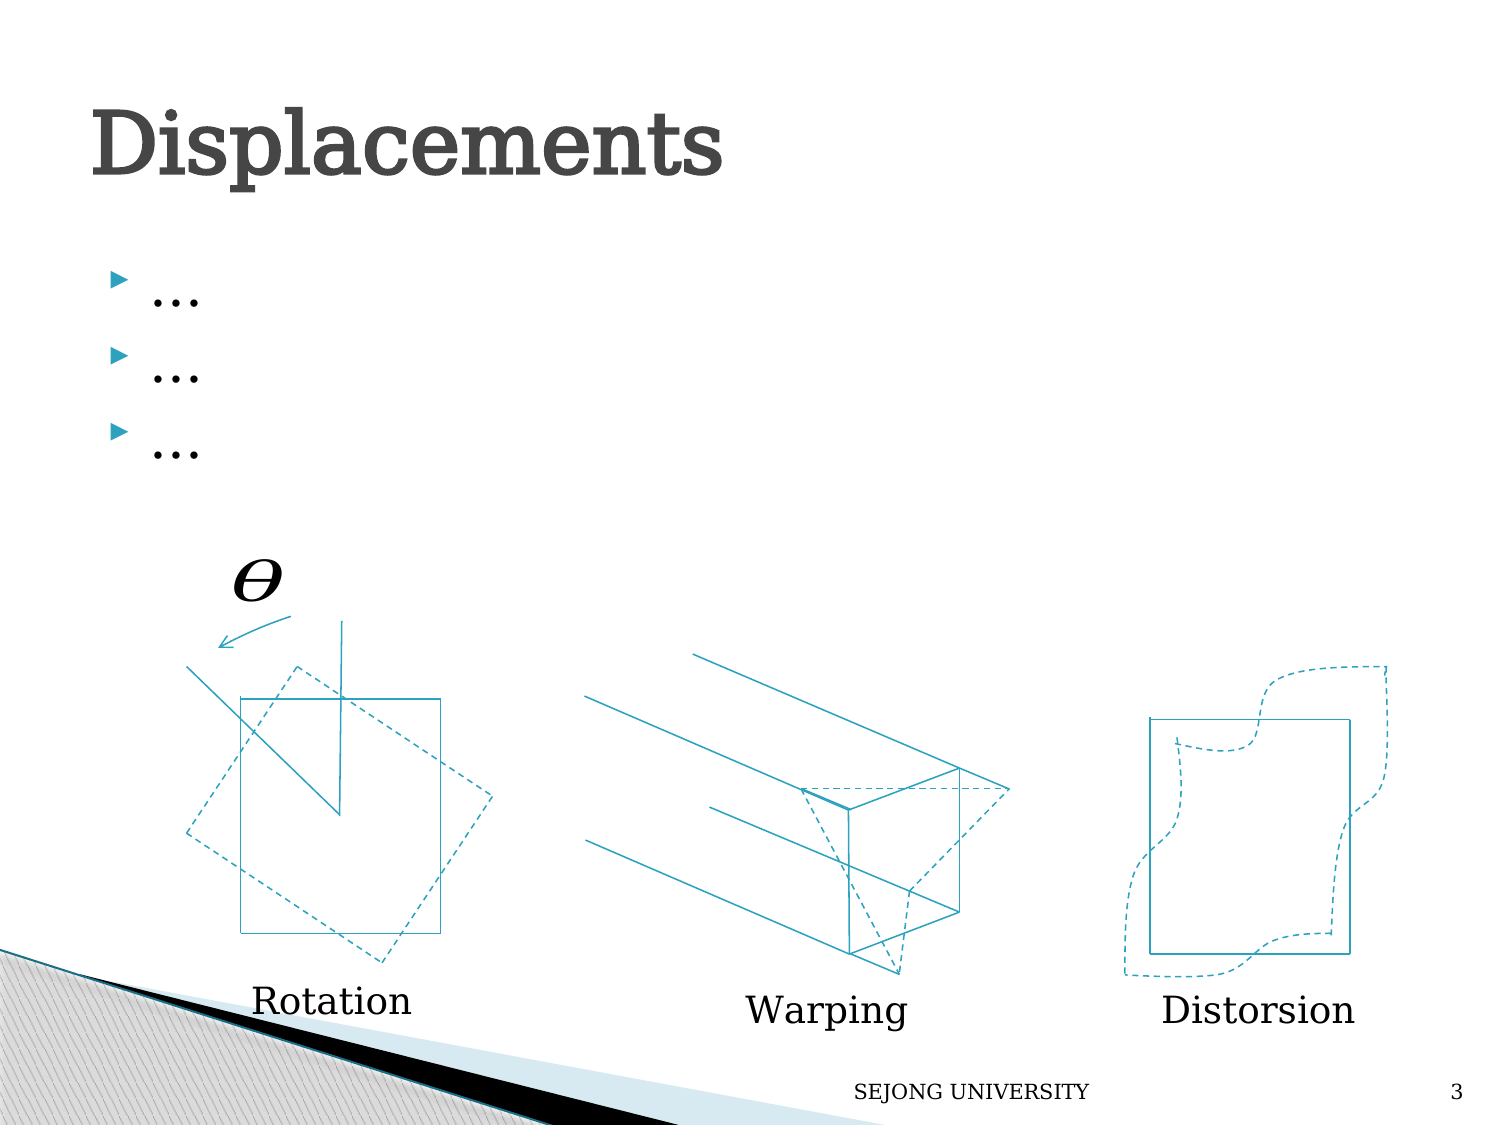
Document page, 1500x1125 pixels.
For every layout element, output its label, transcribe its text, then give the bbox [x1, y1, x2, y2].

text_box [48, 553, 478, 1031]
slide_number 3 [1418, 1051, 1479, 1112]
footer SEJONG UNIVERSITY [718, 1051, 1105, 1112]
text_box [584, 653, 1010, 1040]
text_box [1124, 666, 1388, 1040]
title Displacements [75, 45, 1425, 233]
